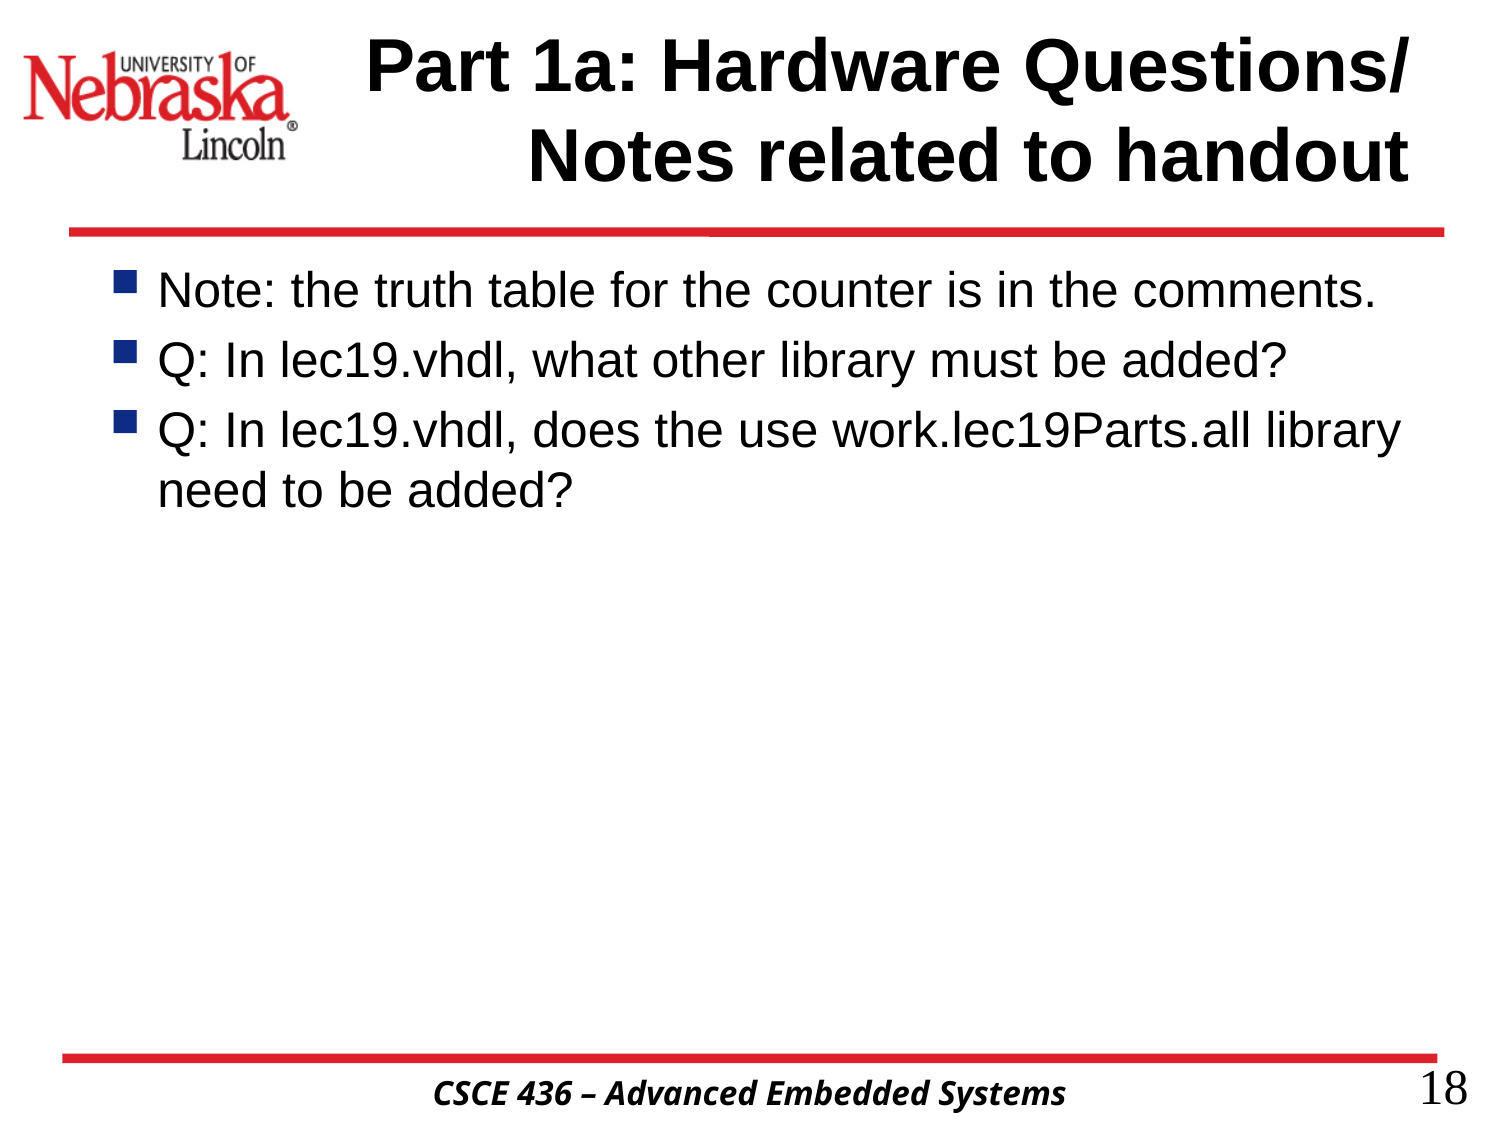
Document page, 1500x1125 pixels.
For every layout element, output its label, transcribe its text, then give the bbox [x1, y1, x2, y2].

slide_number 18 [1133, 1046, 1484, 1125]
picture [1, 32, 313, 181]
title Part 1a: Hardware Questions/ Notes related to handout [313, 12, 1427, 201]
list Note: the truth table for the counter is in the comments. Q: In lec19.vhdl, what other library must be added? Q: In lec19.vhdl, does the use work.lec19Parts.all library need to be added? [95, 249, 1430, 960]
